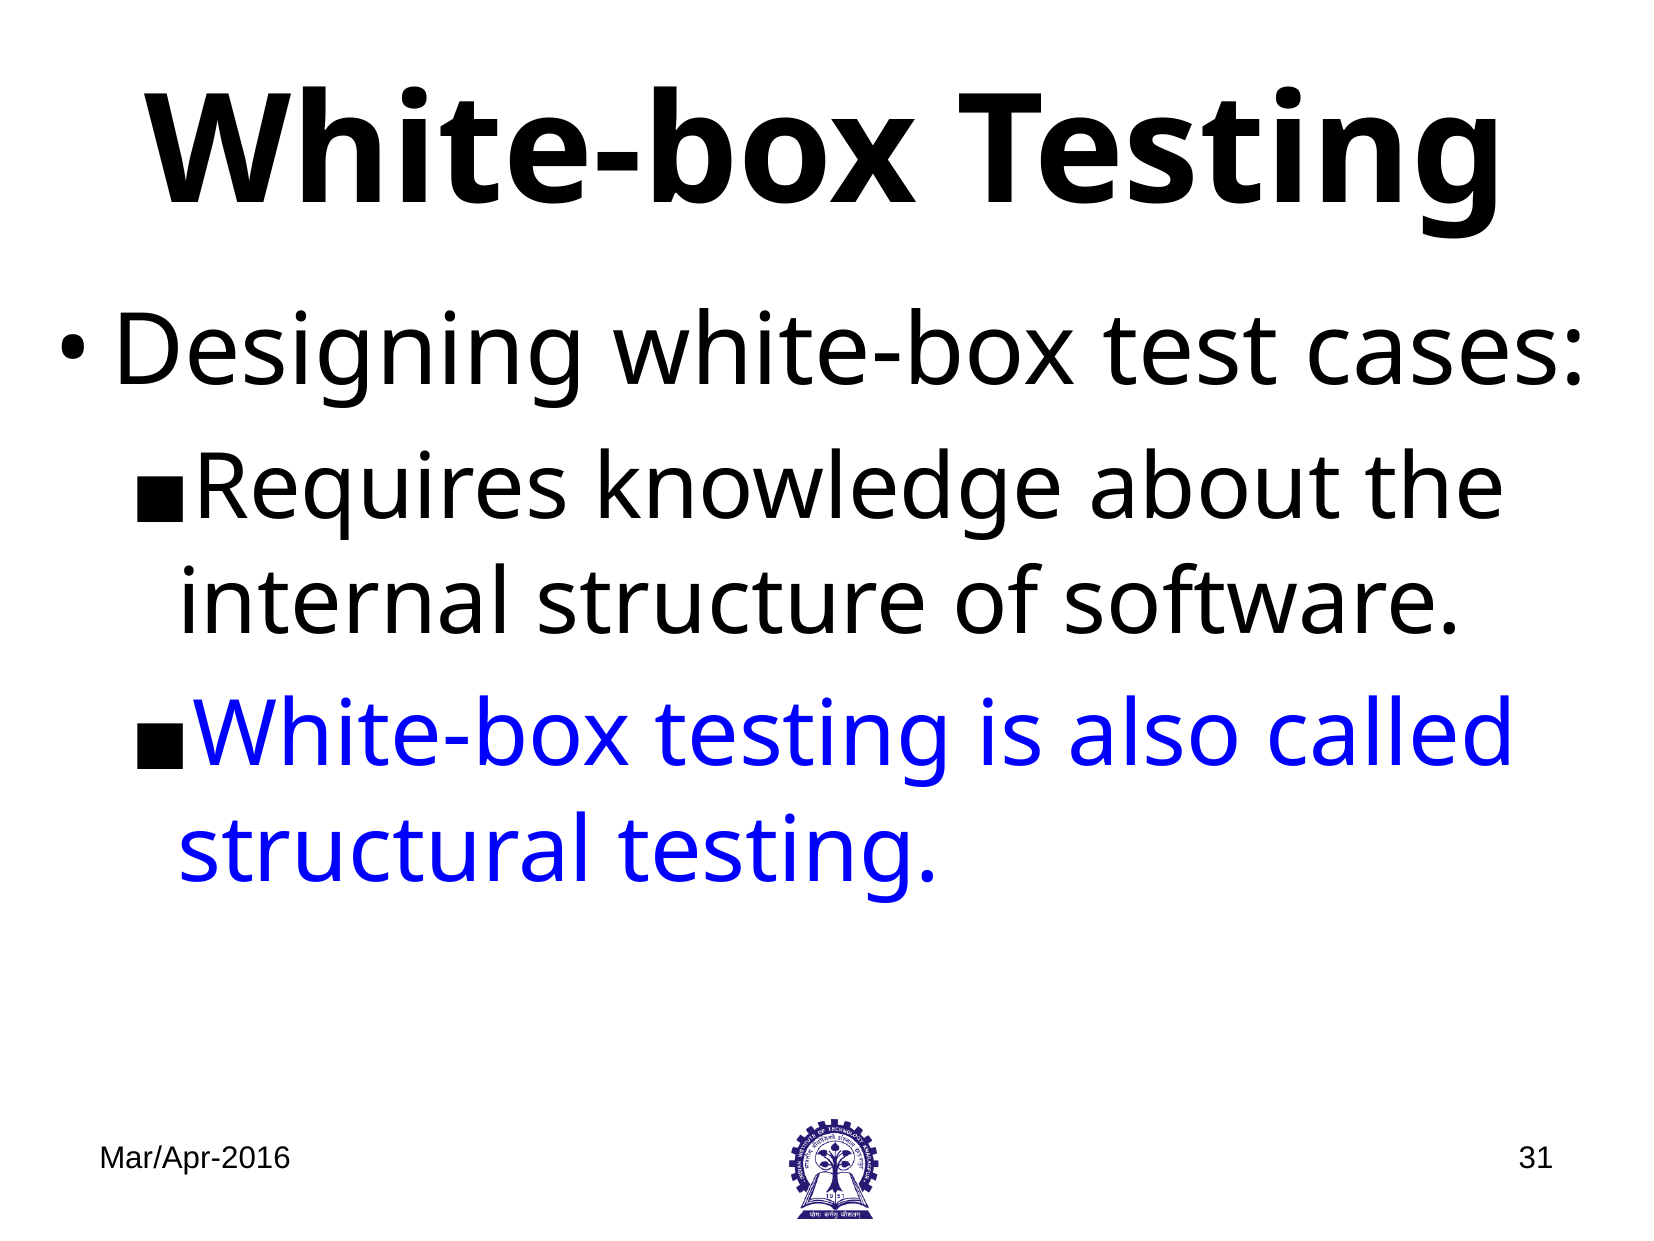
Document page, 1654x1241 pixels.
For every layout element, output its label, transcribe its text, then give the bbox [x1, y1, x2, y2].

text_box Mar/Apr-2016 [82, 1129, 468, 1215]
picture [789, 1133, 879, 1219]
list Designing white-box test cases: Requires knowledge about the internal structure of software. White-box testing is also called structural testing. [51, 270, 1602, 1133]
text_box ‹#› [1185, 1129, 1570, 1215]
title White-box Testing [82, 0, 1570, 270]
